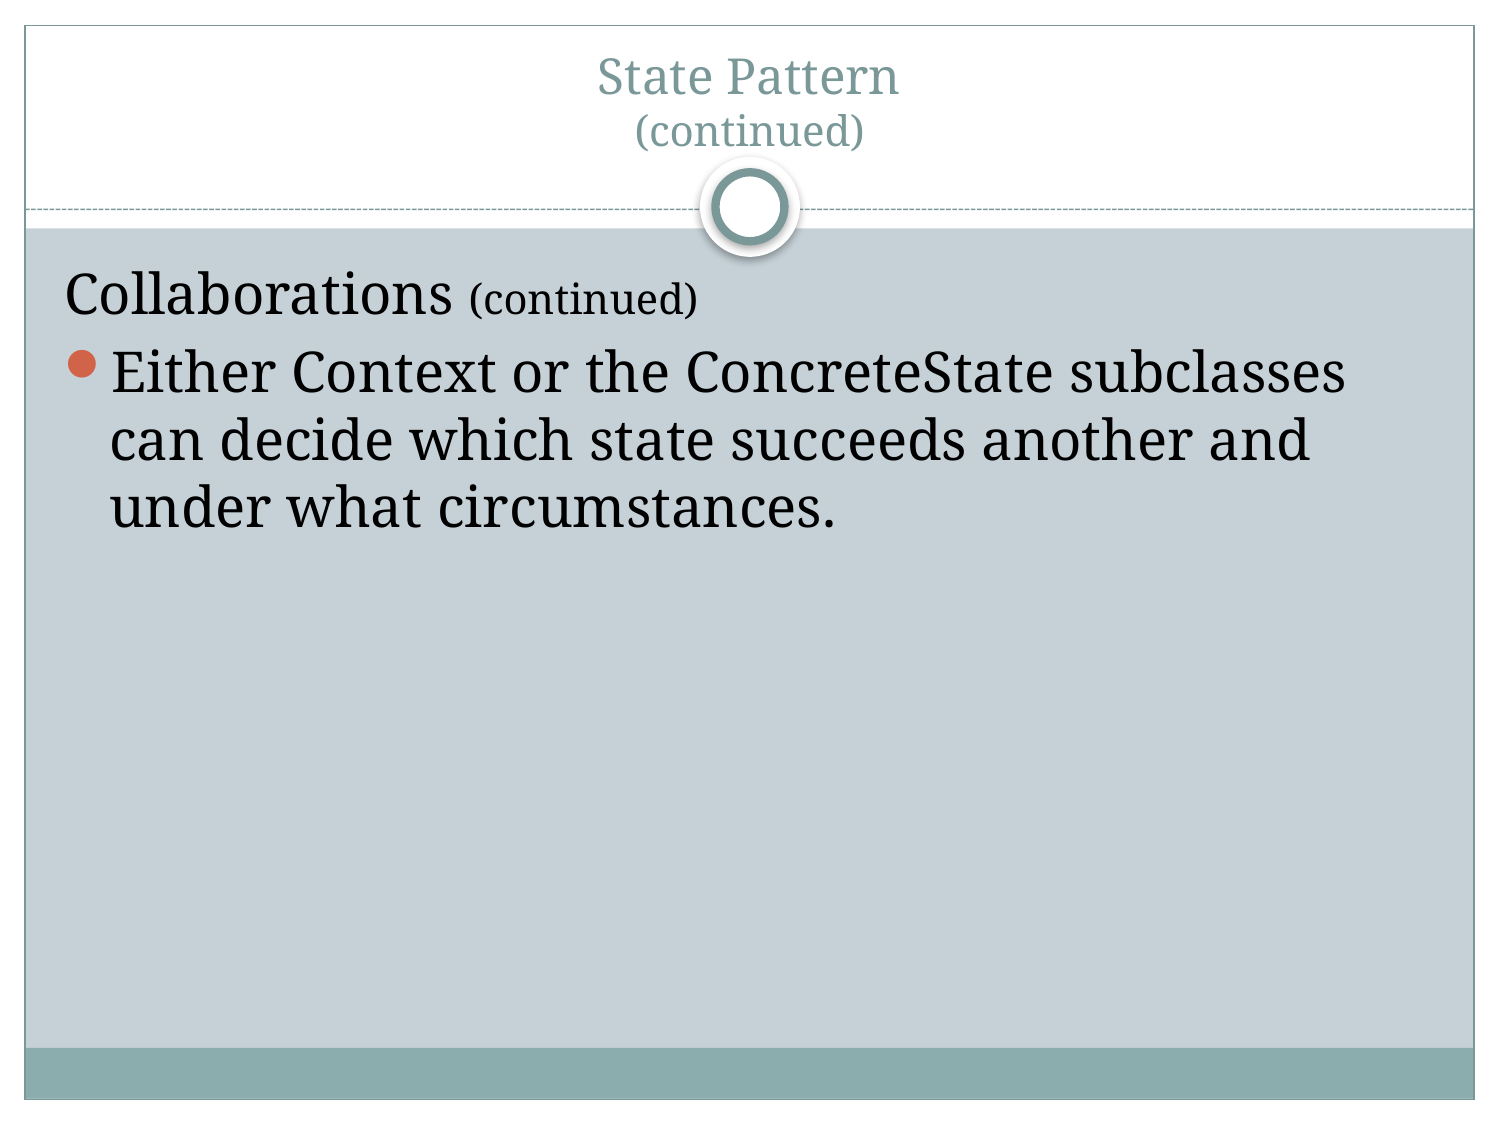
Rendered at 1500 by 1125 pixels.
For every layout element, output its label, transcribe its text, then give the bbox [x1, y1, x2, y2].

title State Pattern (continued) [49, 37, 1450, 162]
list Collaborations (continued) Either Context or the ConcreteState subclasses can decide which state succeeds another and under what circumstances. [49, 250, 1445, 1001]
